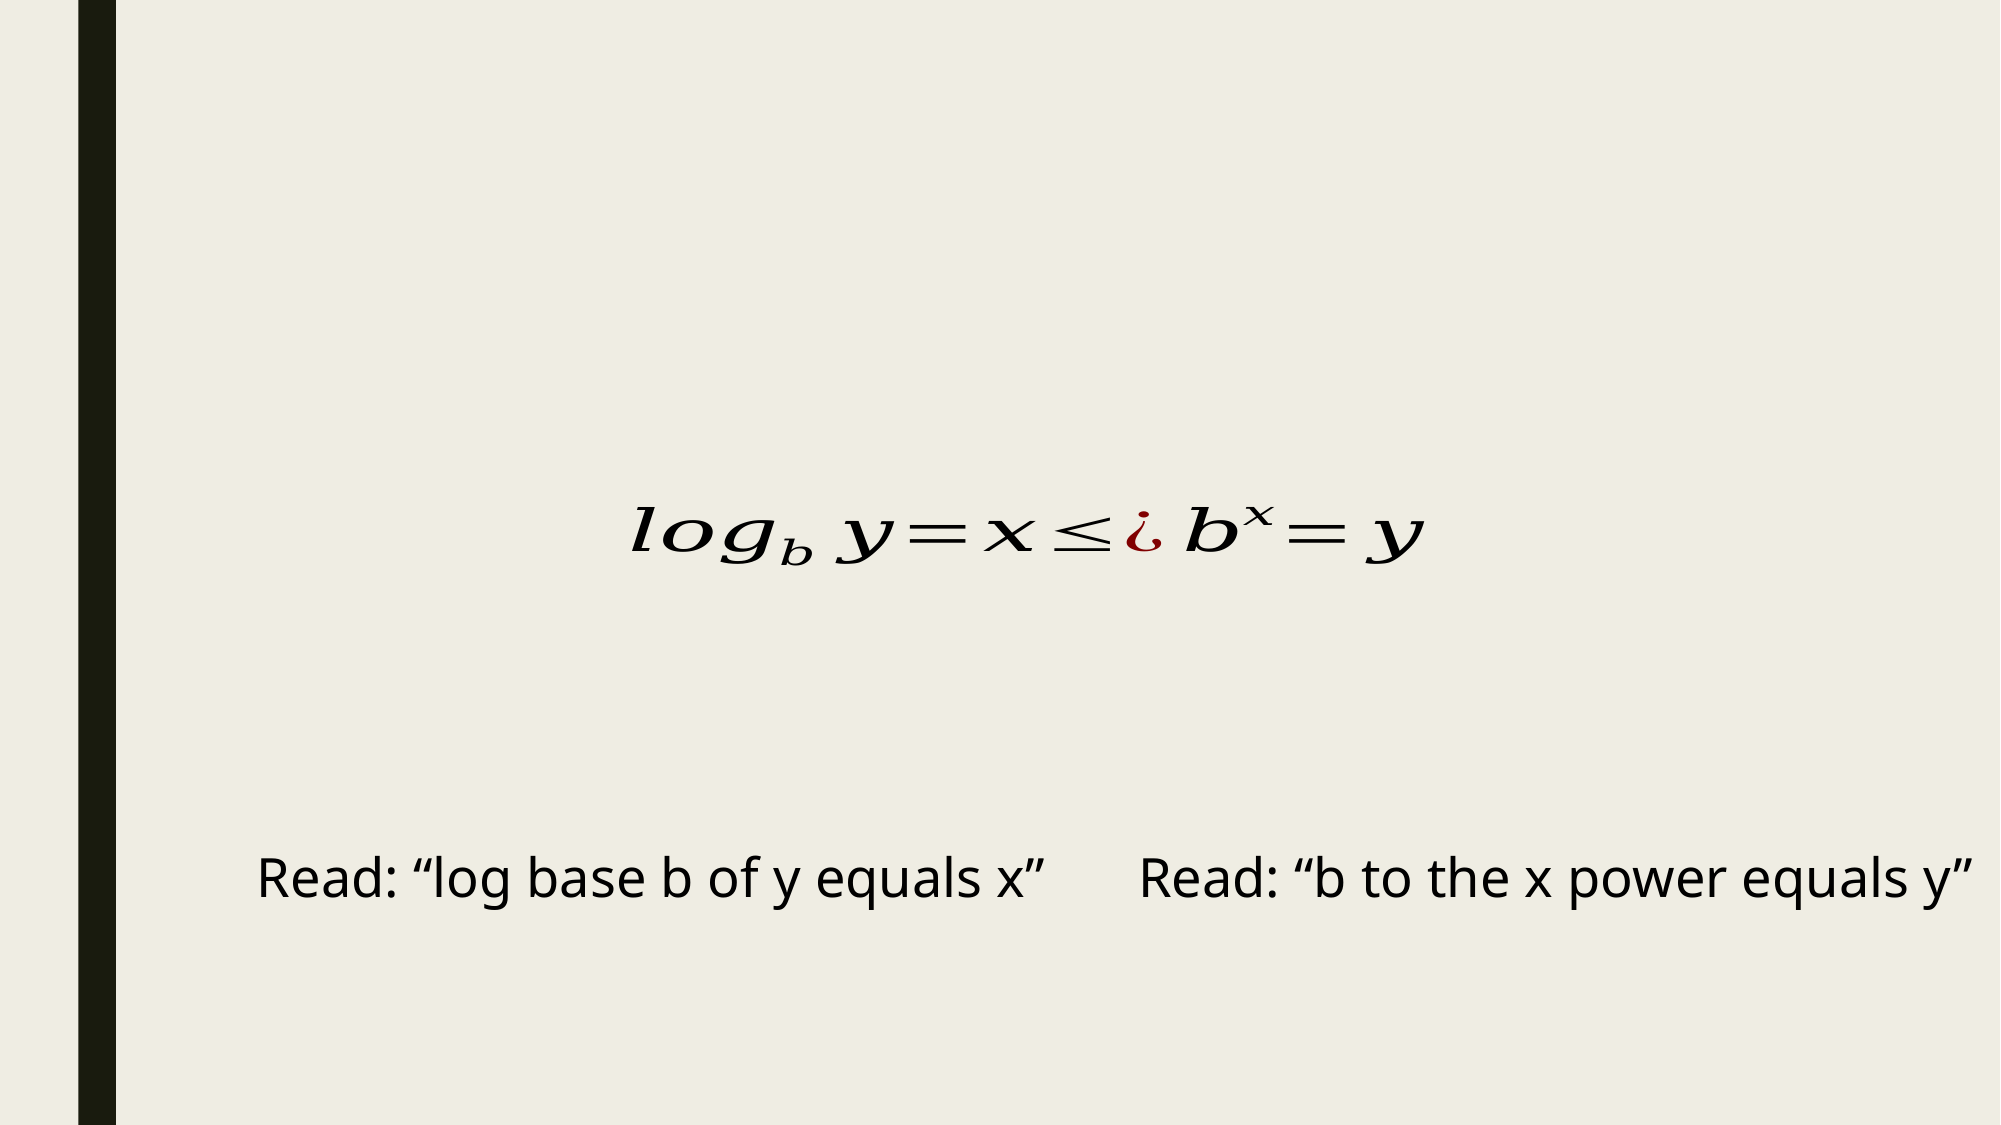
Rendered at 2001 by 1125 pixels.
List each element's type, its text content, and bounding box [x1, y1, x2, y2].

text_box Read: “b to the x power equals y” [1800, 836, 1989, 916]
text_box [224, 104, 1800, 963]
